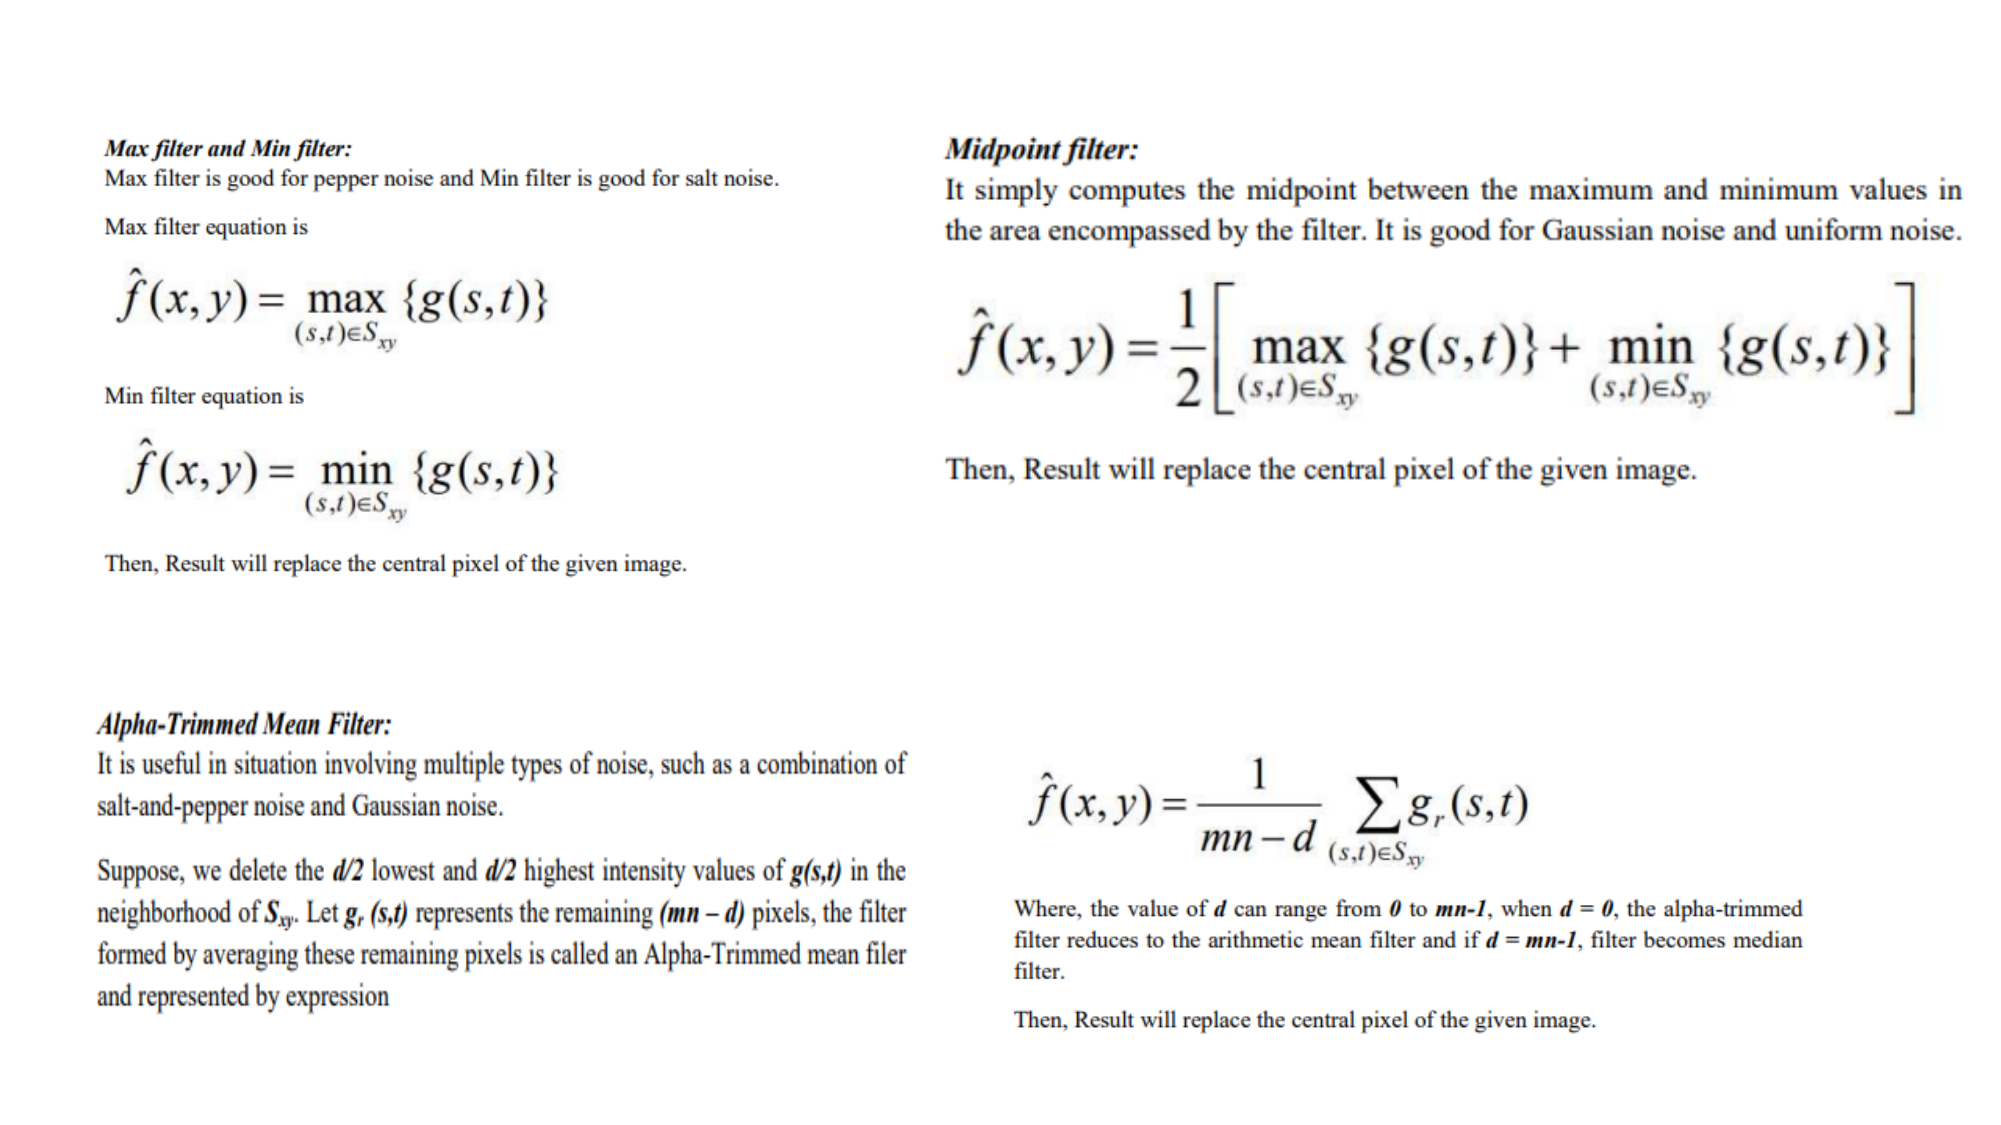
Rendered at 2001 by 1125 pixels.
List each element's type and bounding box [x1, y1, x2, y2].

picture [74, 697, 941, 1048]
picture [922, 125, 2000, 512]
picture [991, 735, 1848, 1048]
picture [74, 125, 895, 598]
